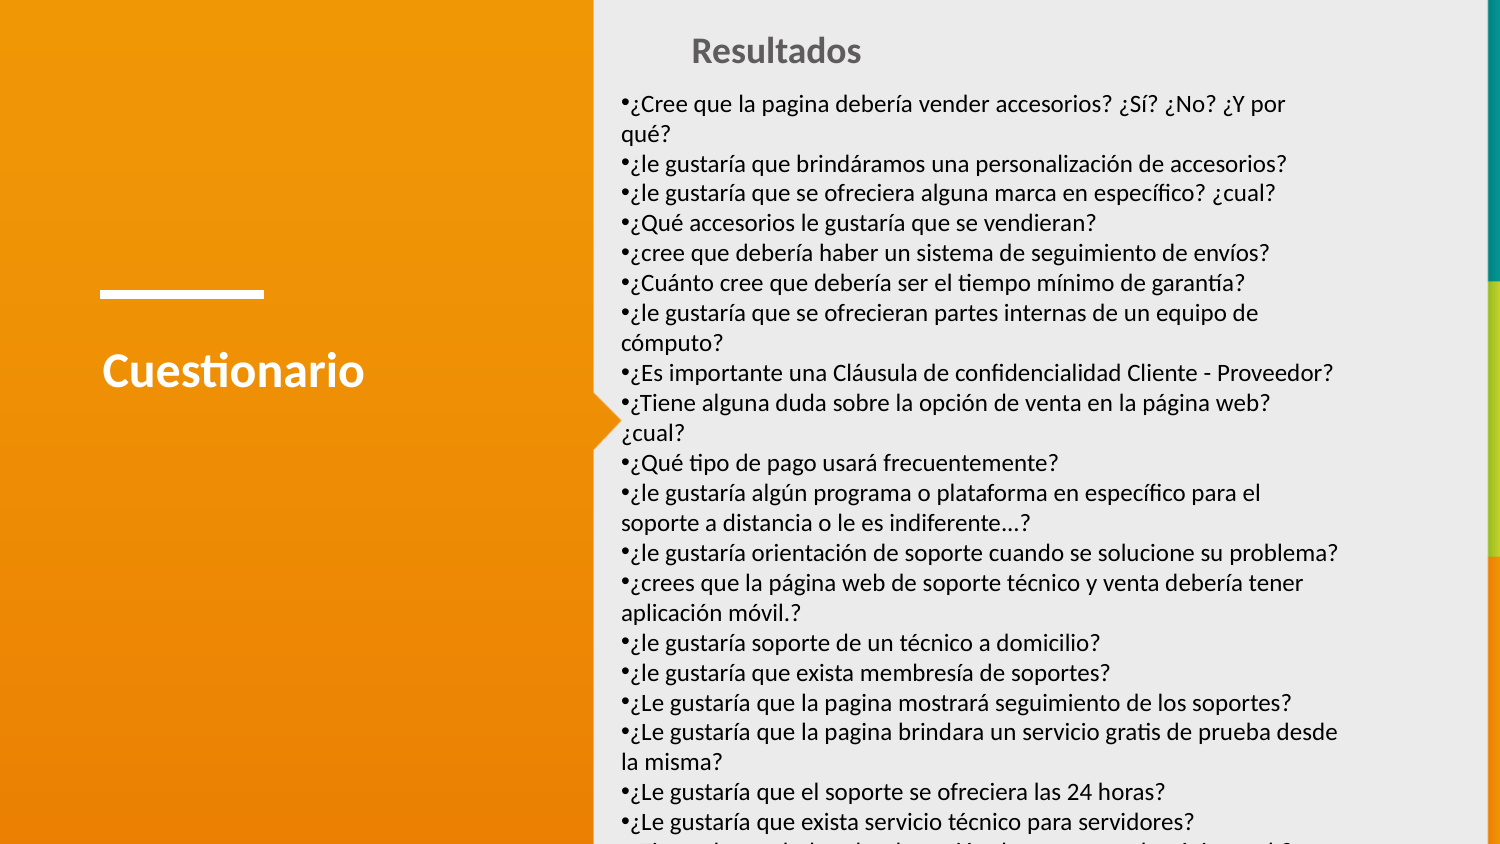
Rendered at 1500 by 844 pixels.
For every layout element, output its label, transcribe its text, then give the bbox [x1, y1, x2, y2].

text_box ¿Cree que la pagina debería vender accesorios? ¿Sí? ¿No? ¿Y por qué? ¿le gustaría que brindáramos una personalización de accesorios? ¿le gustaría que se ofreciera alguna marca en específico? ¿cual? ¿Qué accesorios le gustaría que se vendieran? ¿cree que debería haber un sistema de seguimiento de envíos? ¿Cuánto cree que debería ser el tiempo mínimo de garantía? ¿le gustaría que se ofrecieran partes internas de un equipo de cómputo? ¿Es importante una Cláusula de confidencialidad Cliente - Proveedor? ¿Tiene alguna duda sobre la opción de venta en la página web? ¿cual? ¿Qué tipo de pago usará frecuentemente? ¿le gustaría algún programa o plataforma en específico para el soporte a distancia o le es indiferente...? ¿le gustaría orientación de soporte cuando se solucione su problema? ¿crees que la página web de soporte técnico y venta debería tener aplicación móvil.? ¿le gustaría soporte de un técnico a domicilio? ¿le gustaría que exista membresía de soportes? ¿Le gustaría que la pagina mostrará seguimiento de los soportes? ¿Le gustaría que la pagina brindara un servicio gratis de prueba desde la misma? ¿Le gustaría que el soporte se ofreciera las 24 horas? ¿Le gustaría que exista servicio técnico para servidores? ¿Tiene alguna duda sobre la opción de soporte en la página web? ¿cual? [606, 79, 1356, 844]
text_box Cuestionario [87, 330, 545, 406]
picture [0, 0, 1500, 844]
text_box Resultados [676, 19, 1102, 79]
